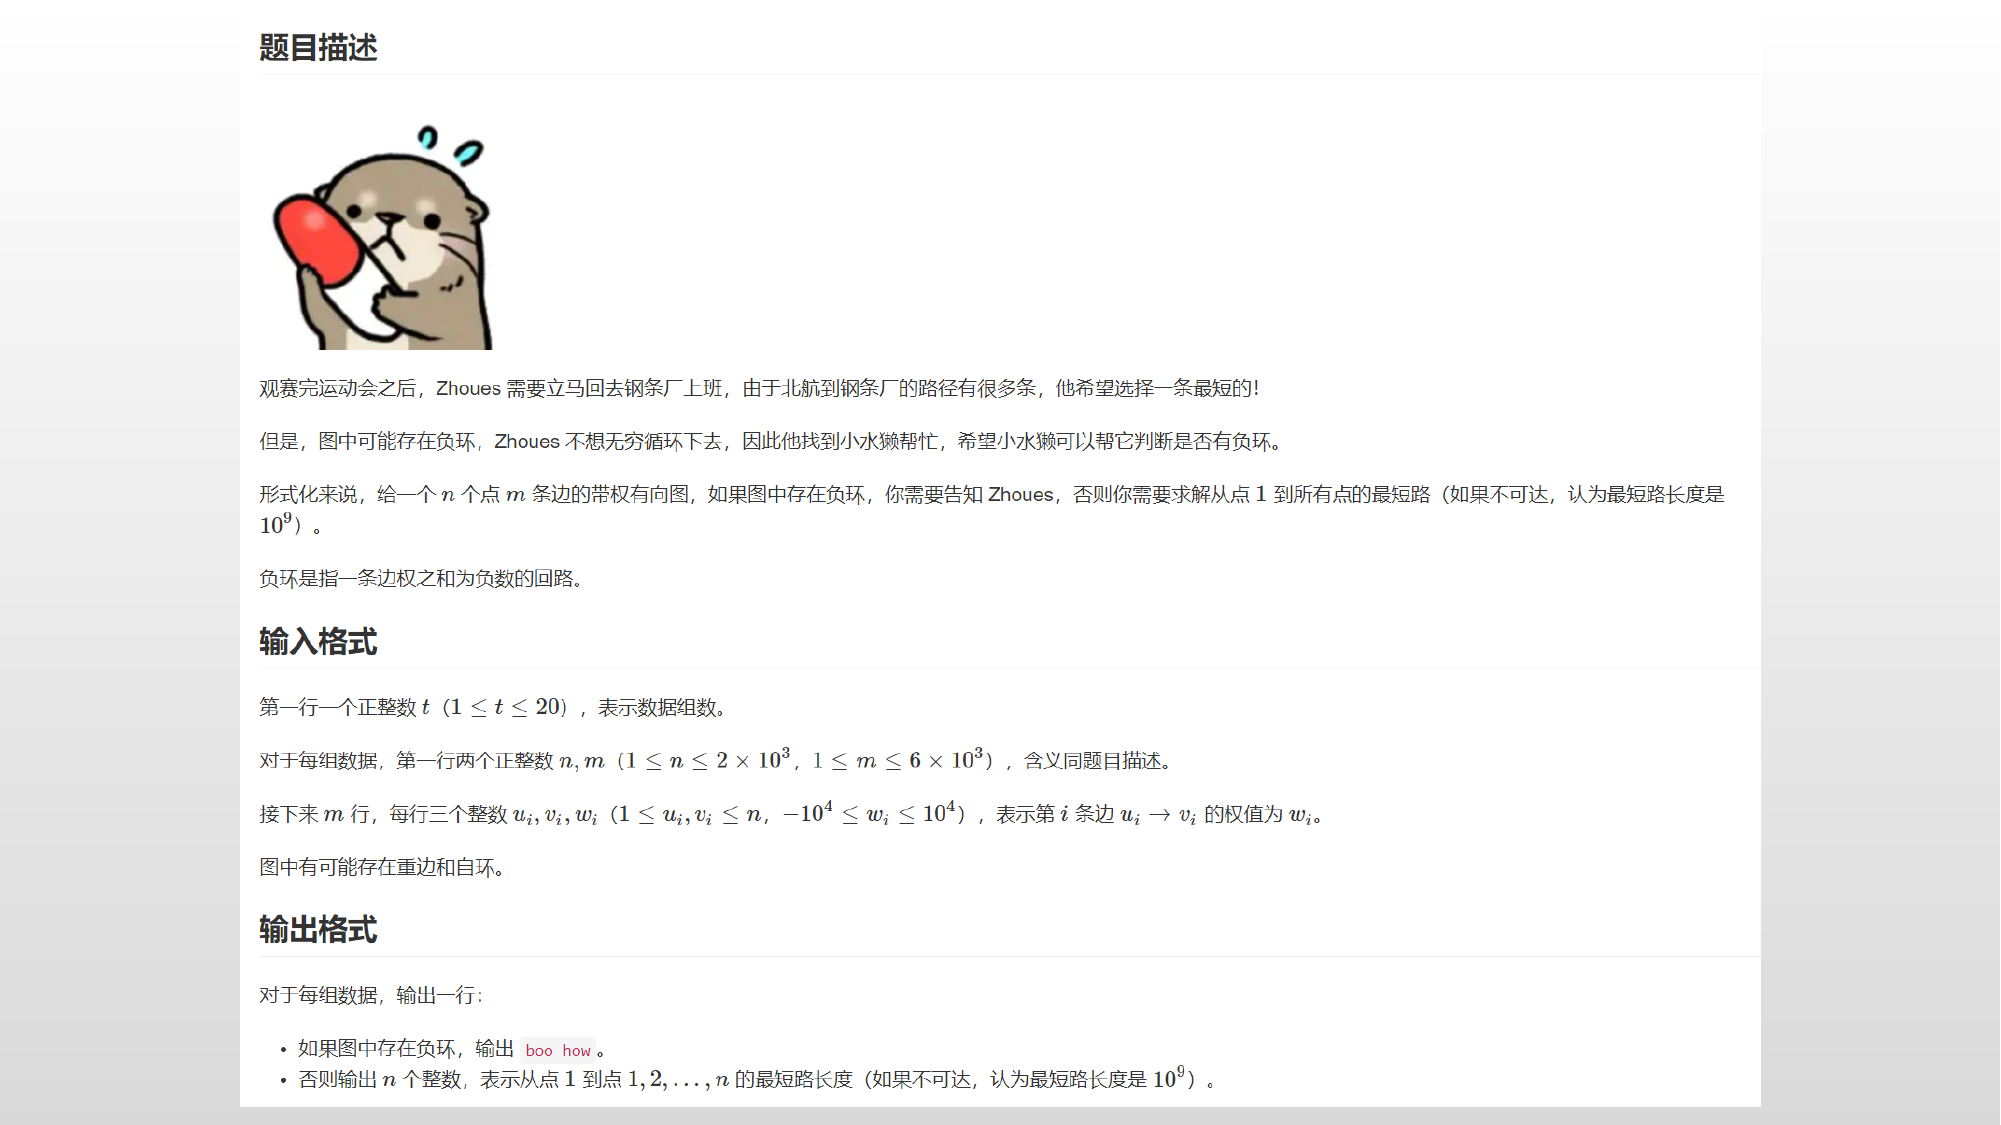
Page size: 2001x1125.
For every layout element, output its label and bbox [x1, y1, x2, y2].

list [239, 18, 1760, 1107]
